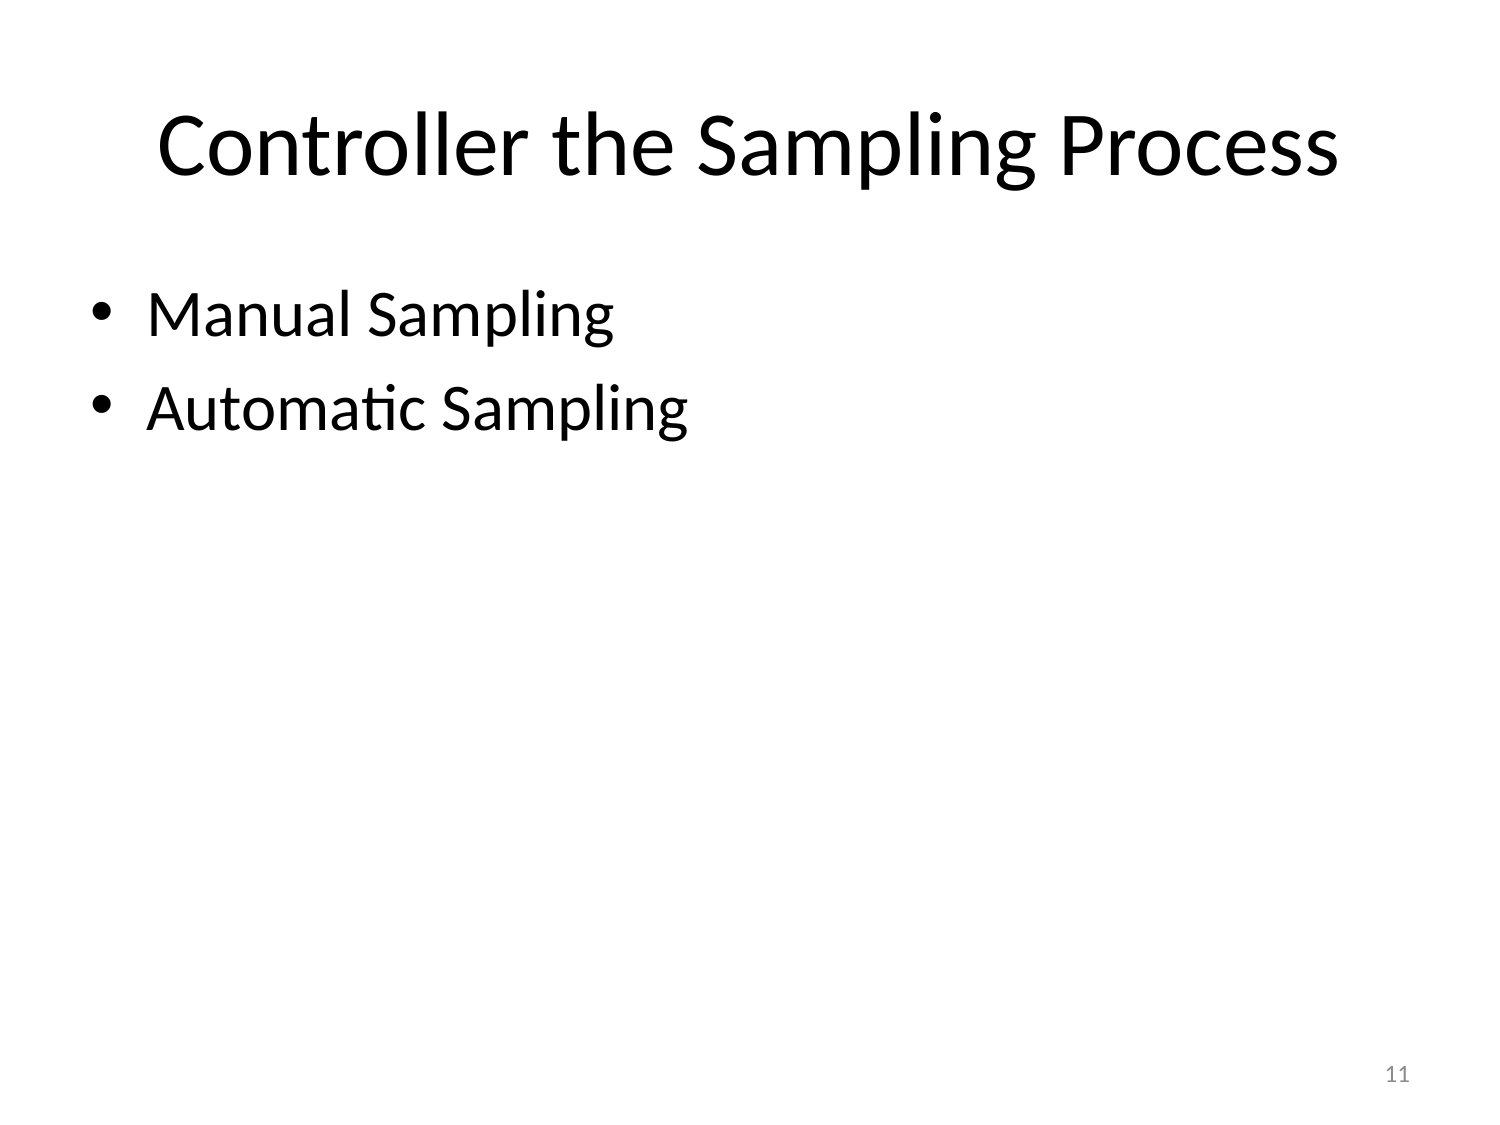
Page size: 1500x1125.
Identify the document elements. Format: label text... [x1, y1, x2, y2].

slide_number 11 [1074, 1042, 1425, 1103]
title Controller the Sampling Process [75, 45, 1425, 233]
list Manual Sampling Automatic Sampling [75, 262, 1425, 1005]
